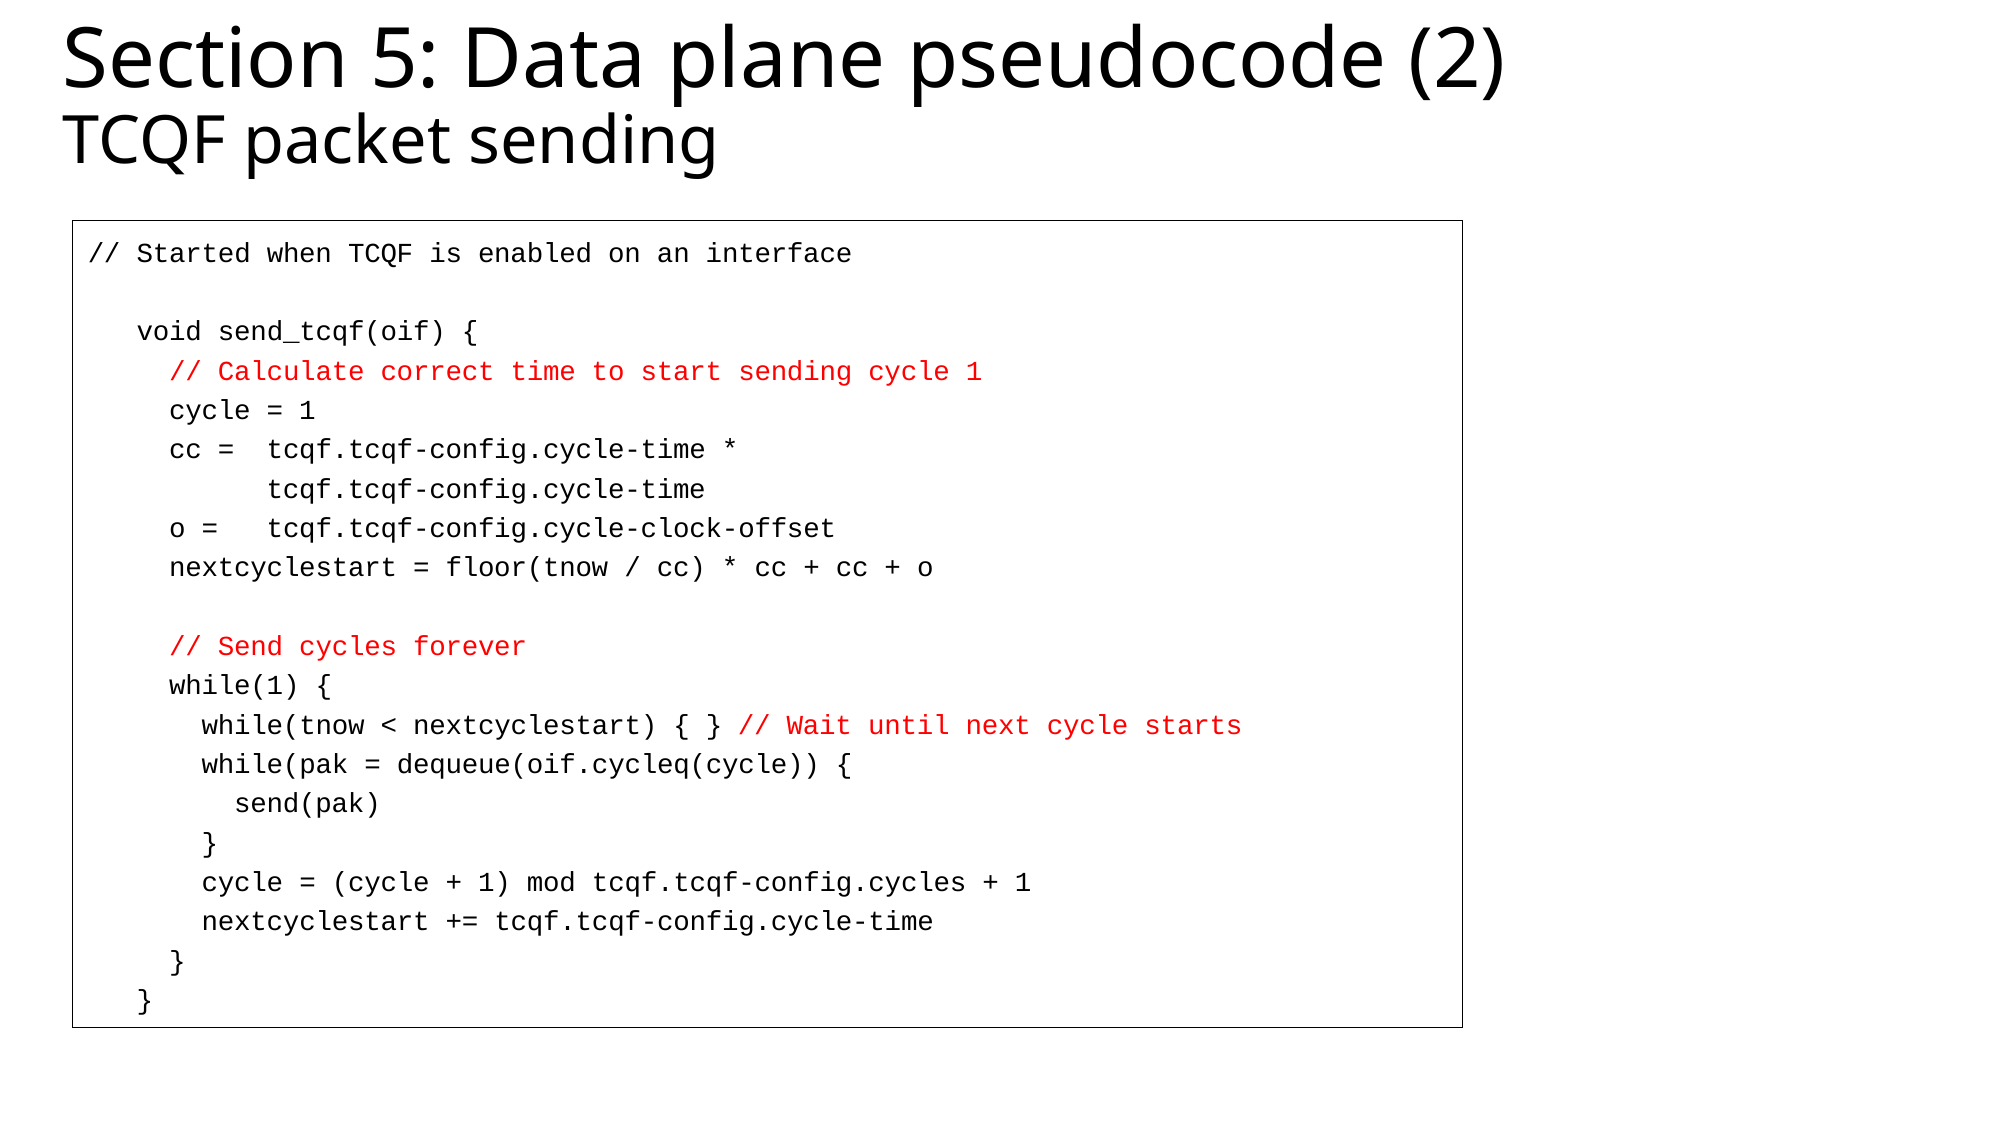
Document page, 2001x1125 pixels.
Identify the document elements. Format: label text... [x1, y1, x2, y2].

title Section 5: Data plane pseudocode (2) TCQF packet sending [47, 64, 1861, 130]
text_box // Started when TCQF is enabled on an interface void send_tcqf(oif) { // Calculate correct time to start sending cycle 1 cycle = 1 cc = tcqf.tcqf-config.cycle-time * tcqf.tcqf-config.cycle-time o = tcqf.tcqf-config.cycle-clock-offset nextcyclestart = floor(tnow / cc) * cc + cc + o // Send cycles forever while(1) { while(tnow < nextcyclestart) { } // Wait until next cycle starts while(pak = dequeue(oif.cycleq(cycle)) { send(pak) } cycle = (cycle + 1) mod tcqf.tcqf-config.cycles + 1 nextcyclestart += tcqf.tcqf-config.cycle-time } } [72, 220, 1463, 1028]
